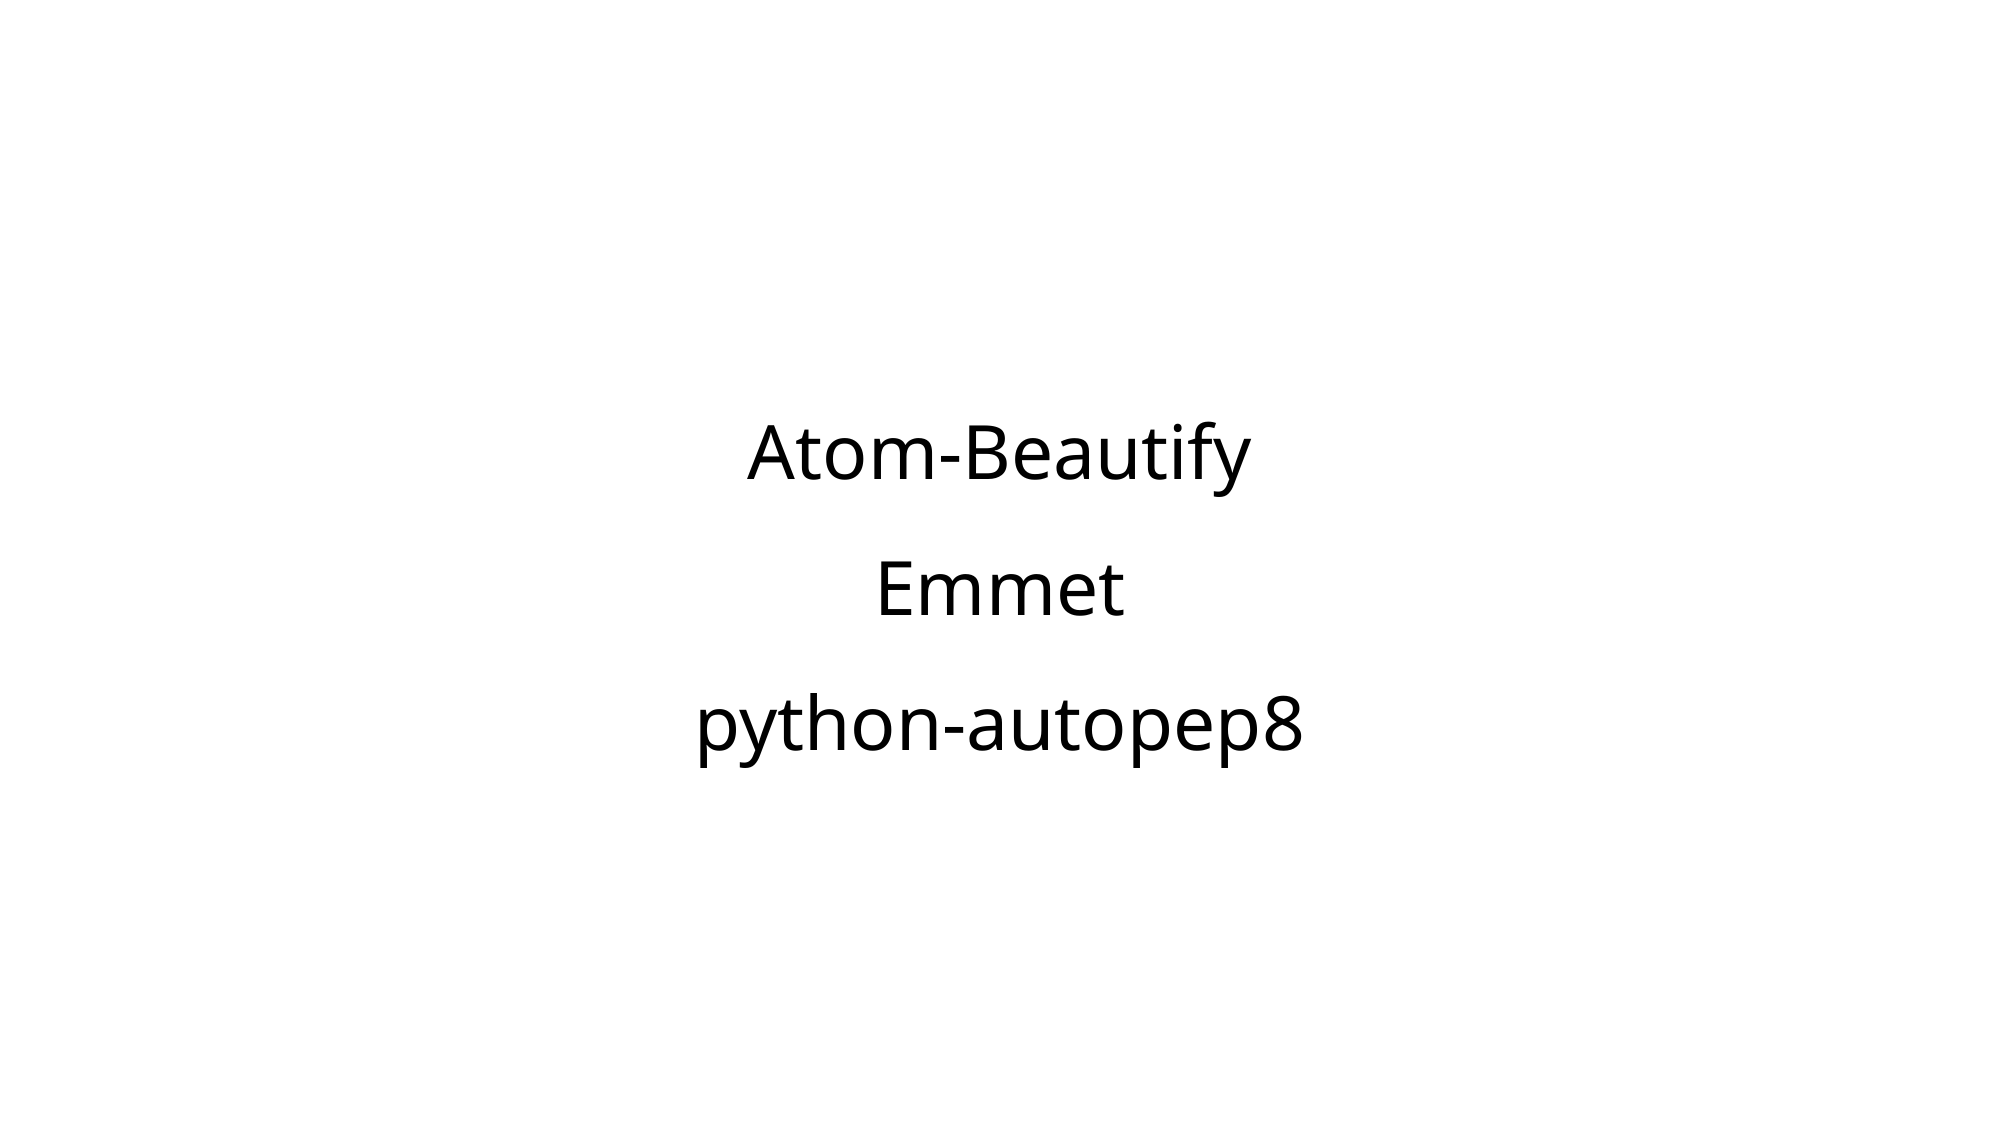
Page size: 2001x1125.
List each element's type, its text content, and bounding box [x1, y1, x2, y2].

title Atom-Beautify Emmet python-autopep8 [137, 219, 1863, 906]
